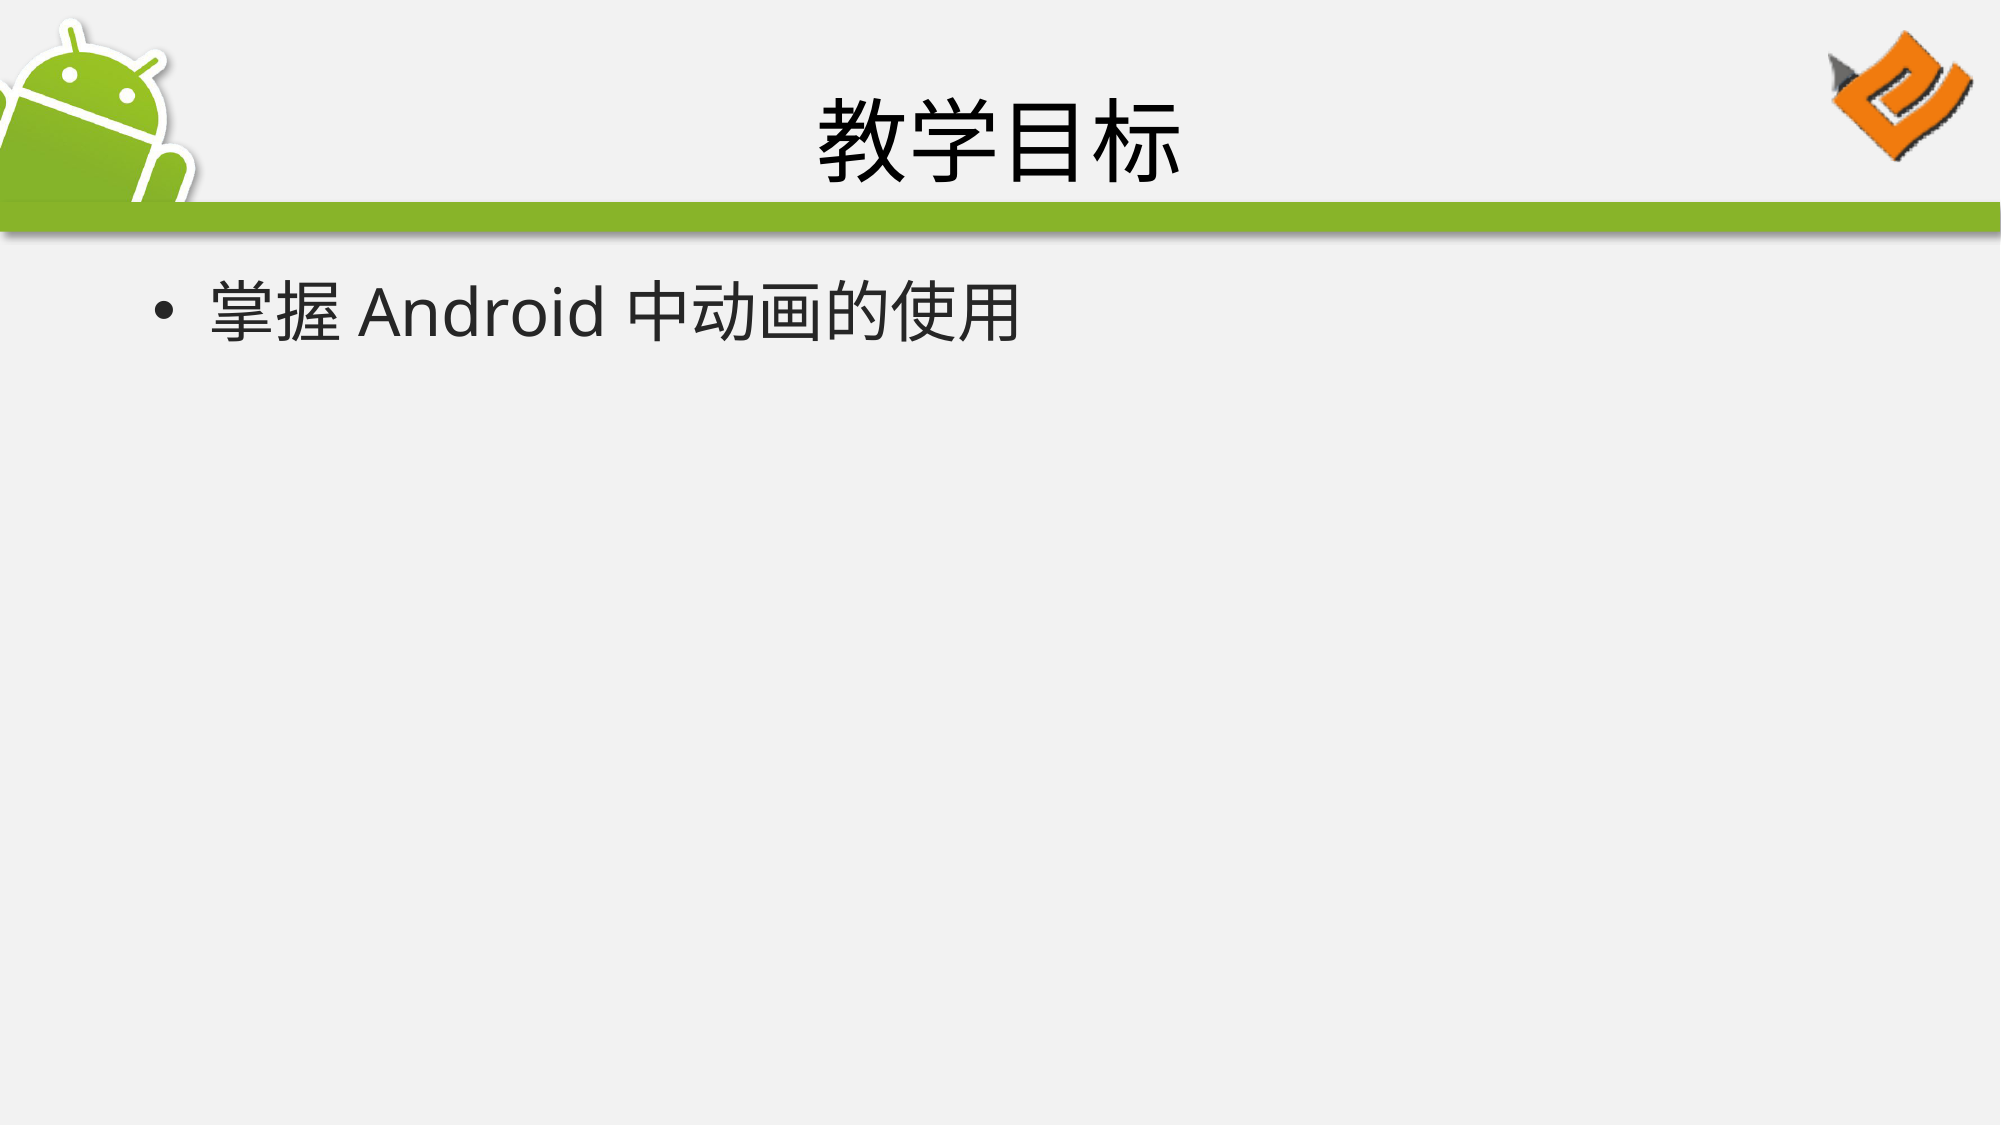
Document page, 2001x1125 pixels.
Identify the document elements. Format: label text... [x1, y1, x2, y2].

title 教学目标 [99, 45, 1900, 233]
picture [1828, 30, 1973, 161]
picture [0, 7, 209, 202]
text_box 掌握Android中动画的使用 [137, 262, 1674, 1005]
